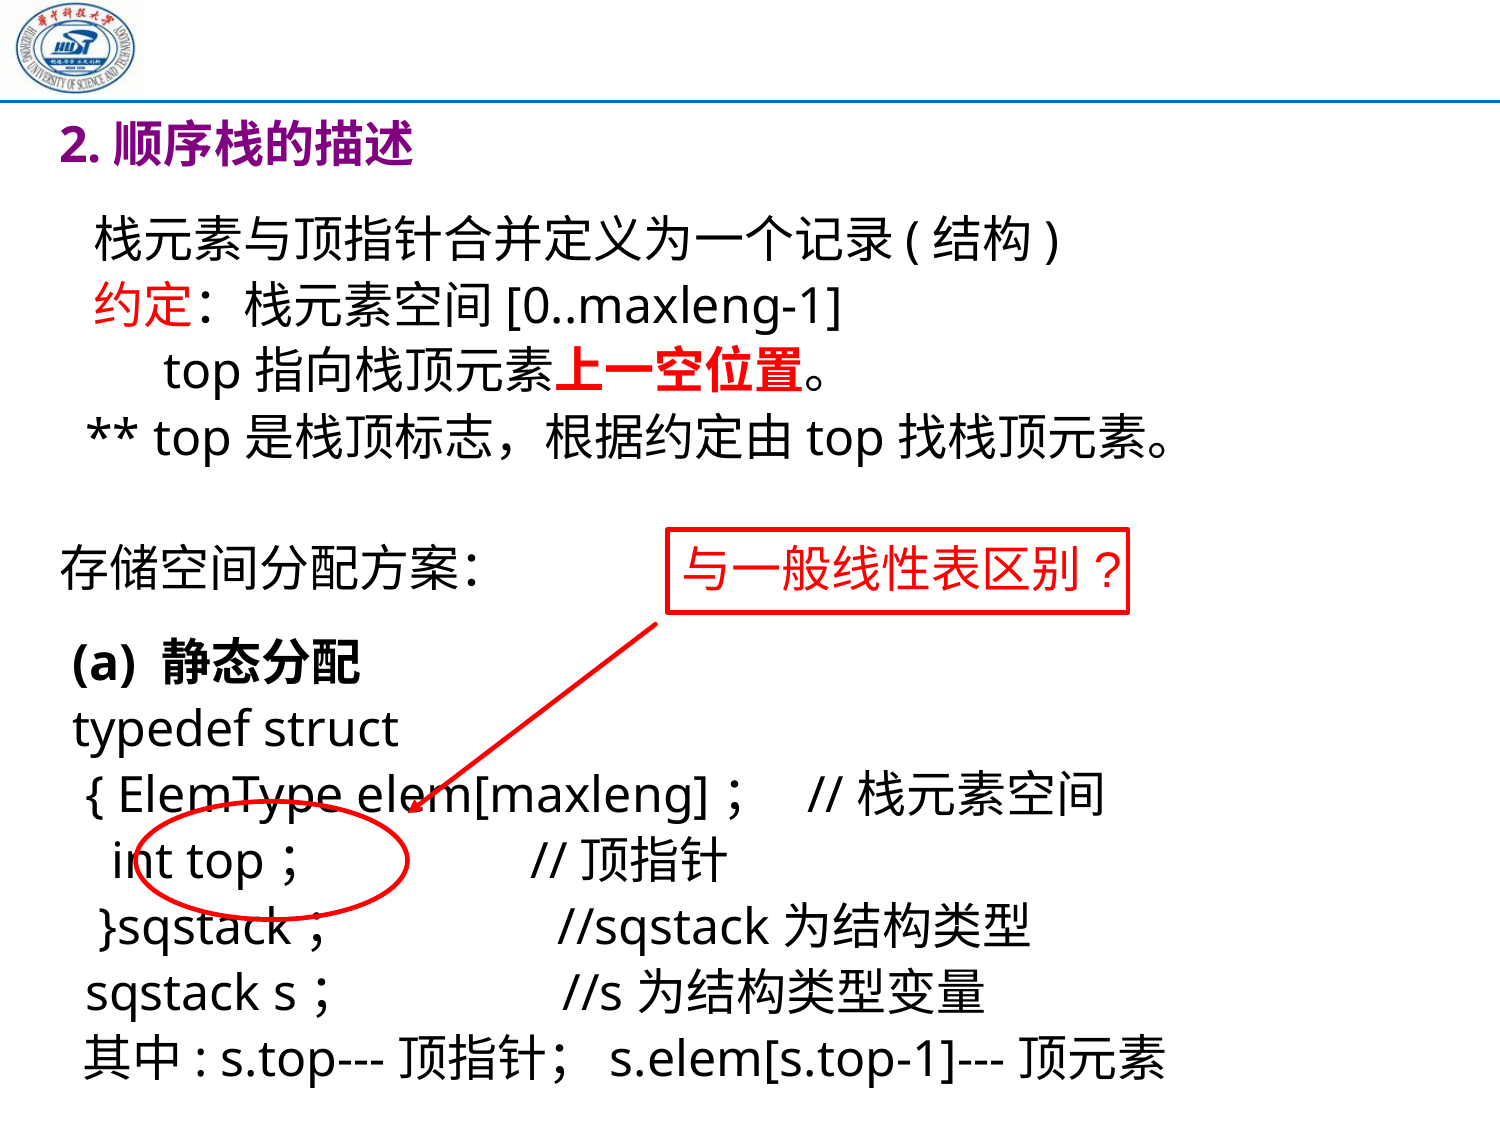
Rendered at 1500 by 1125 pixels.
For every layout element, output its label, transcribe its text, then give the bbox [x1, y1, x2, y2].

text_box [407, 624, 656, 814]
picture [0, 0, 148, 95]
text_box [135, 801, 408, 920]
text_box 与一般线性表区别? [667, 529, 1128, 613]
list 2.顺序栈的描述 栈元素与顶指针合并定义为一个记录(结构) 约定：栈元素空间[0..maxleng-1] top指向栈顶元素上一空位置。 ** top是栈顶标志，根据约定由top找栈顶元素。 存储空间分配方案： (a) 静态分配 typedef struct { ElemType elem[maxleng]； //栈元素空间 int top； //顶指针 }sqstack； //sqstack为结构类型 sqstack s； //s为结构类型变量 其中: s.top---顶指针；s.elem[s.top-1]---顶元素 [44, 104, 1495, 1125]
